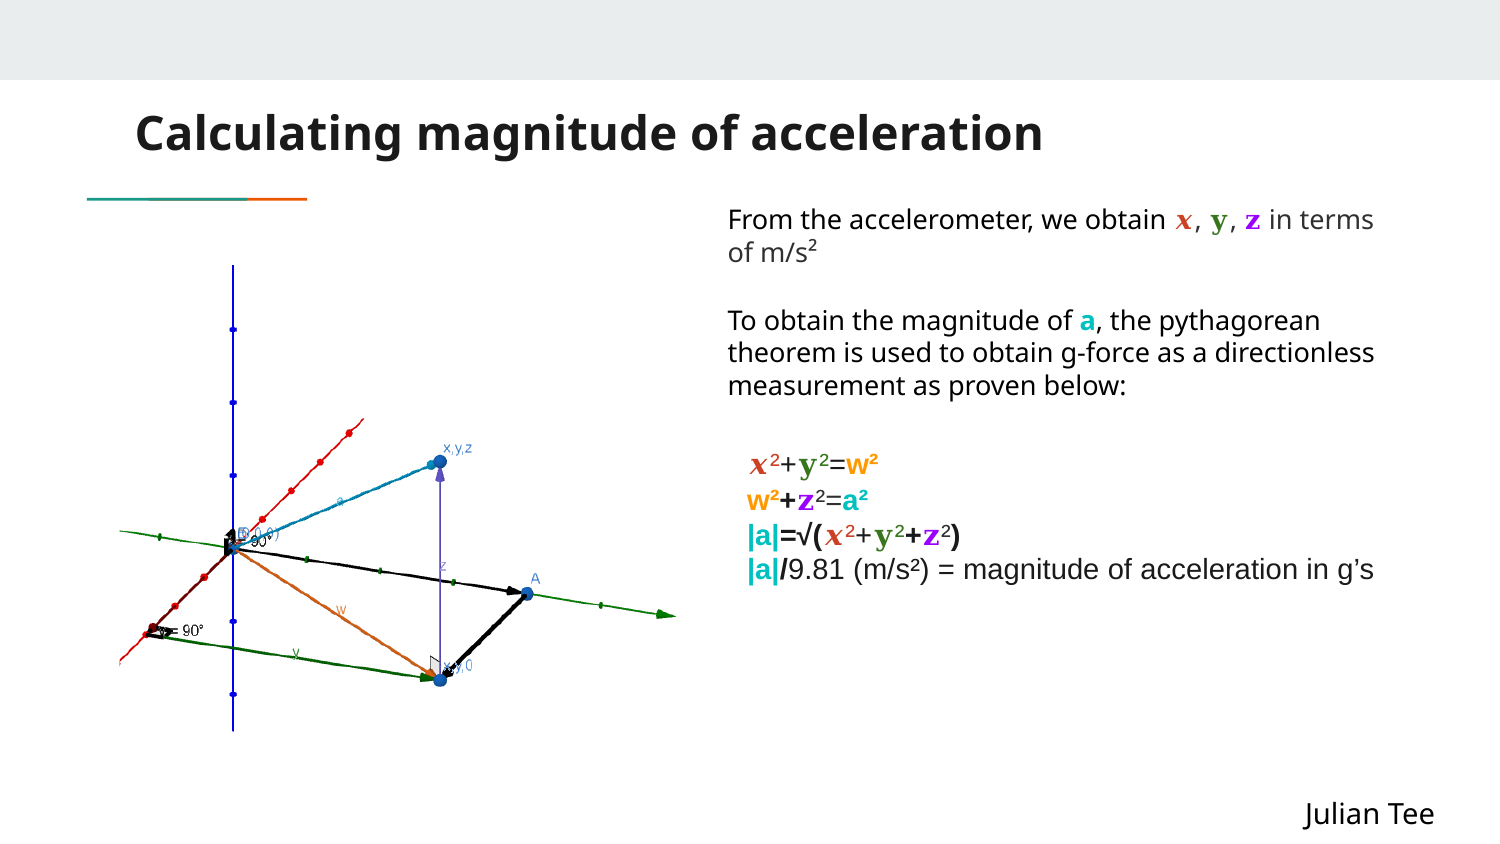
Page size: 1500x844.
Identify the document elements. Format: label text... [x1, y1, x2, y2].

title Calculating magnitude of acceleration [119, 87, 1381, 176]
text_box Julian Tee [1215, 780, 1500, 844]
text_box To obtain the magnitude of a, the pythagorean theorem is used to obtain g-force as a directionless measurement as proven below: [717, 288, 1394, 416]
picture [119, 265, 713, 790]
text_box 𝒙²+𝐲²=w² w²+𝐳²=a² |a|=√(𝒙²+𝐲²+𝐳²) |a|/9.81 (m/s²) = magnitude of acceleration in g’s [731, 430, 1394, 601]
text_box From the accelerometer, we obtain 𝒙, 𝐲, 𝐳 in terms of m/s² [712, 187, 1404, 283]
